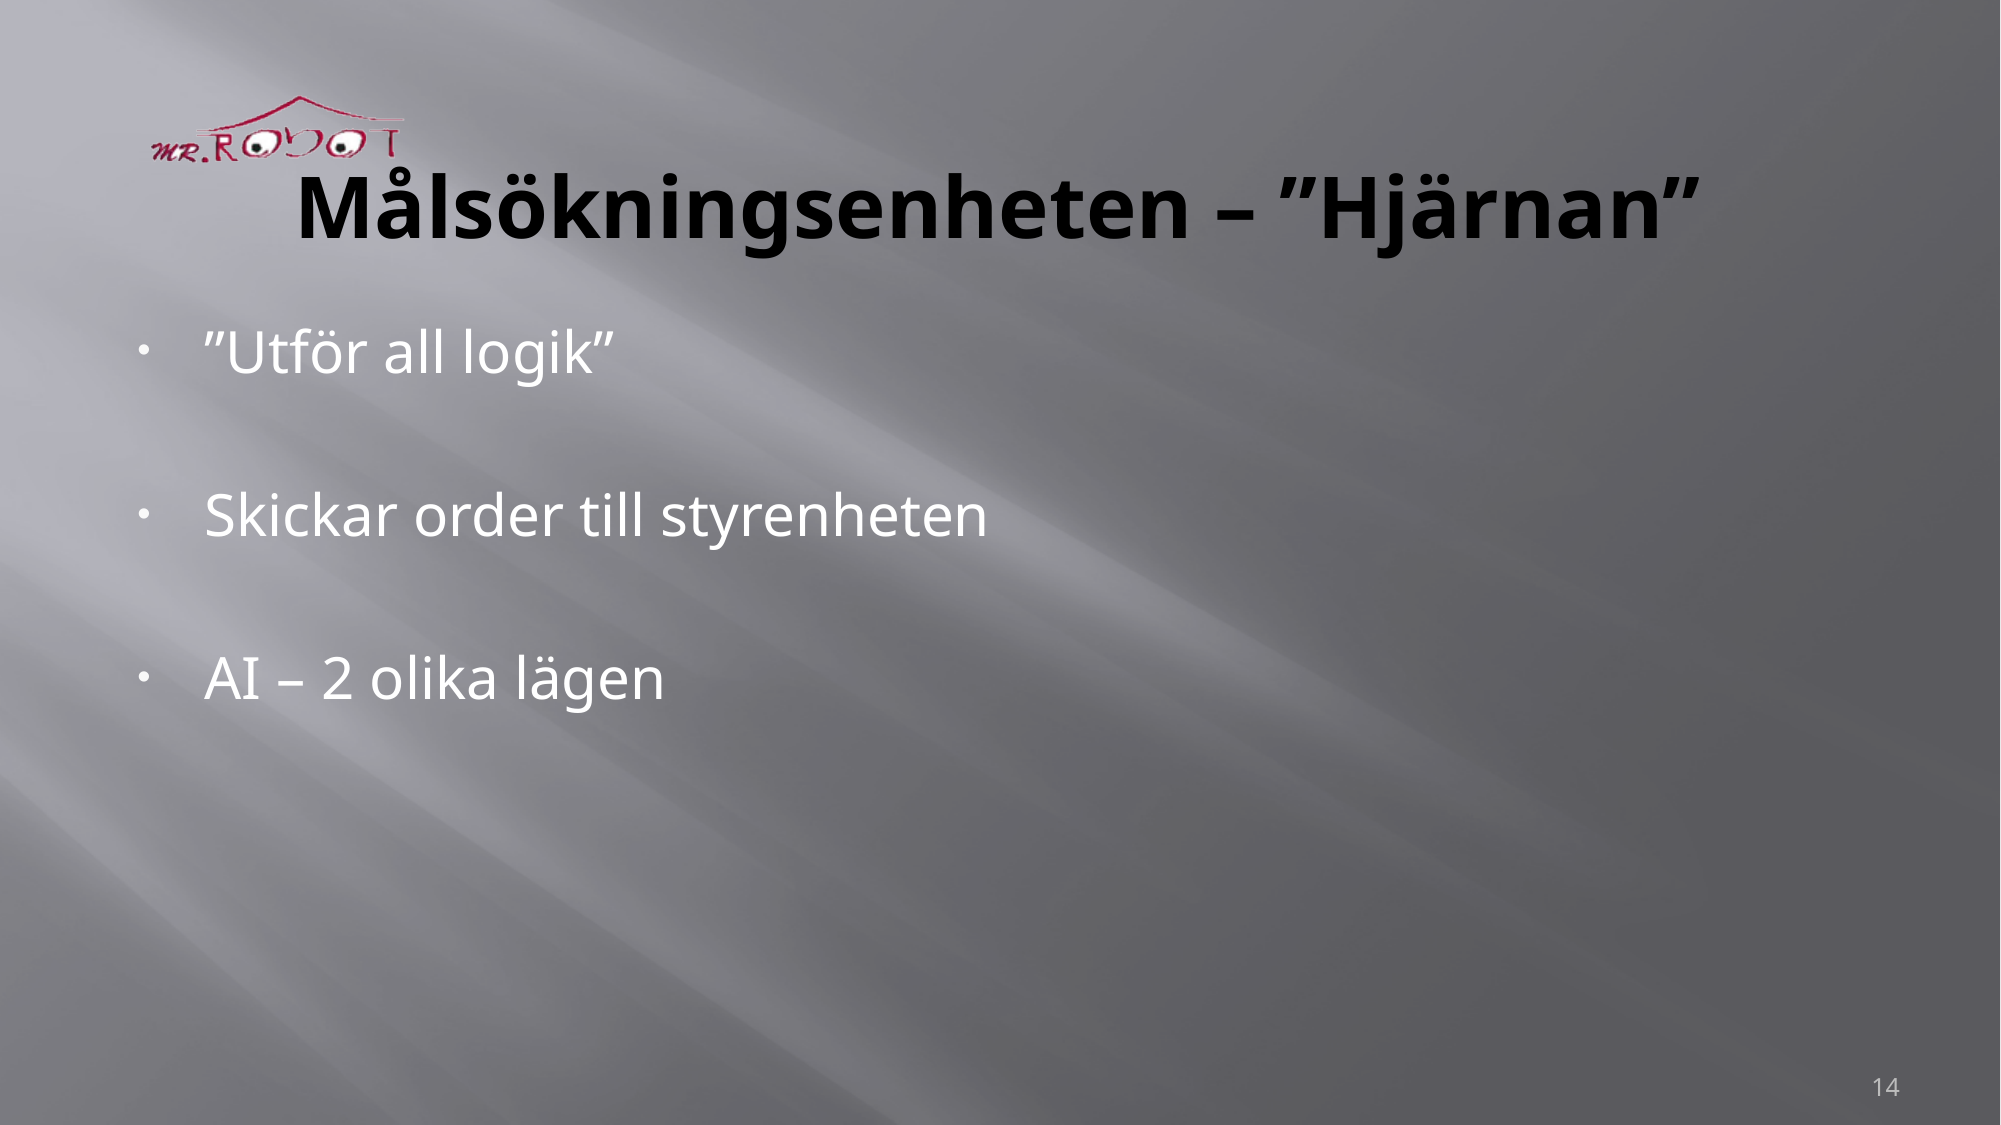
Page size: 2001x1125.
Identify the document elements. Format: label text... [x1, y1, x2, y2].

list ”Utför all logik” Skickar order till styrenheten AI – 2 olika lägen [99, 307, 1900, 1035]
picture [148, 90, 409, 175]
title Målsökningsenheten – ”Hjärnan” [98, 91, 1899, 317]
slide_number 14 [1733, 1052, 1900, 1113]
